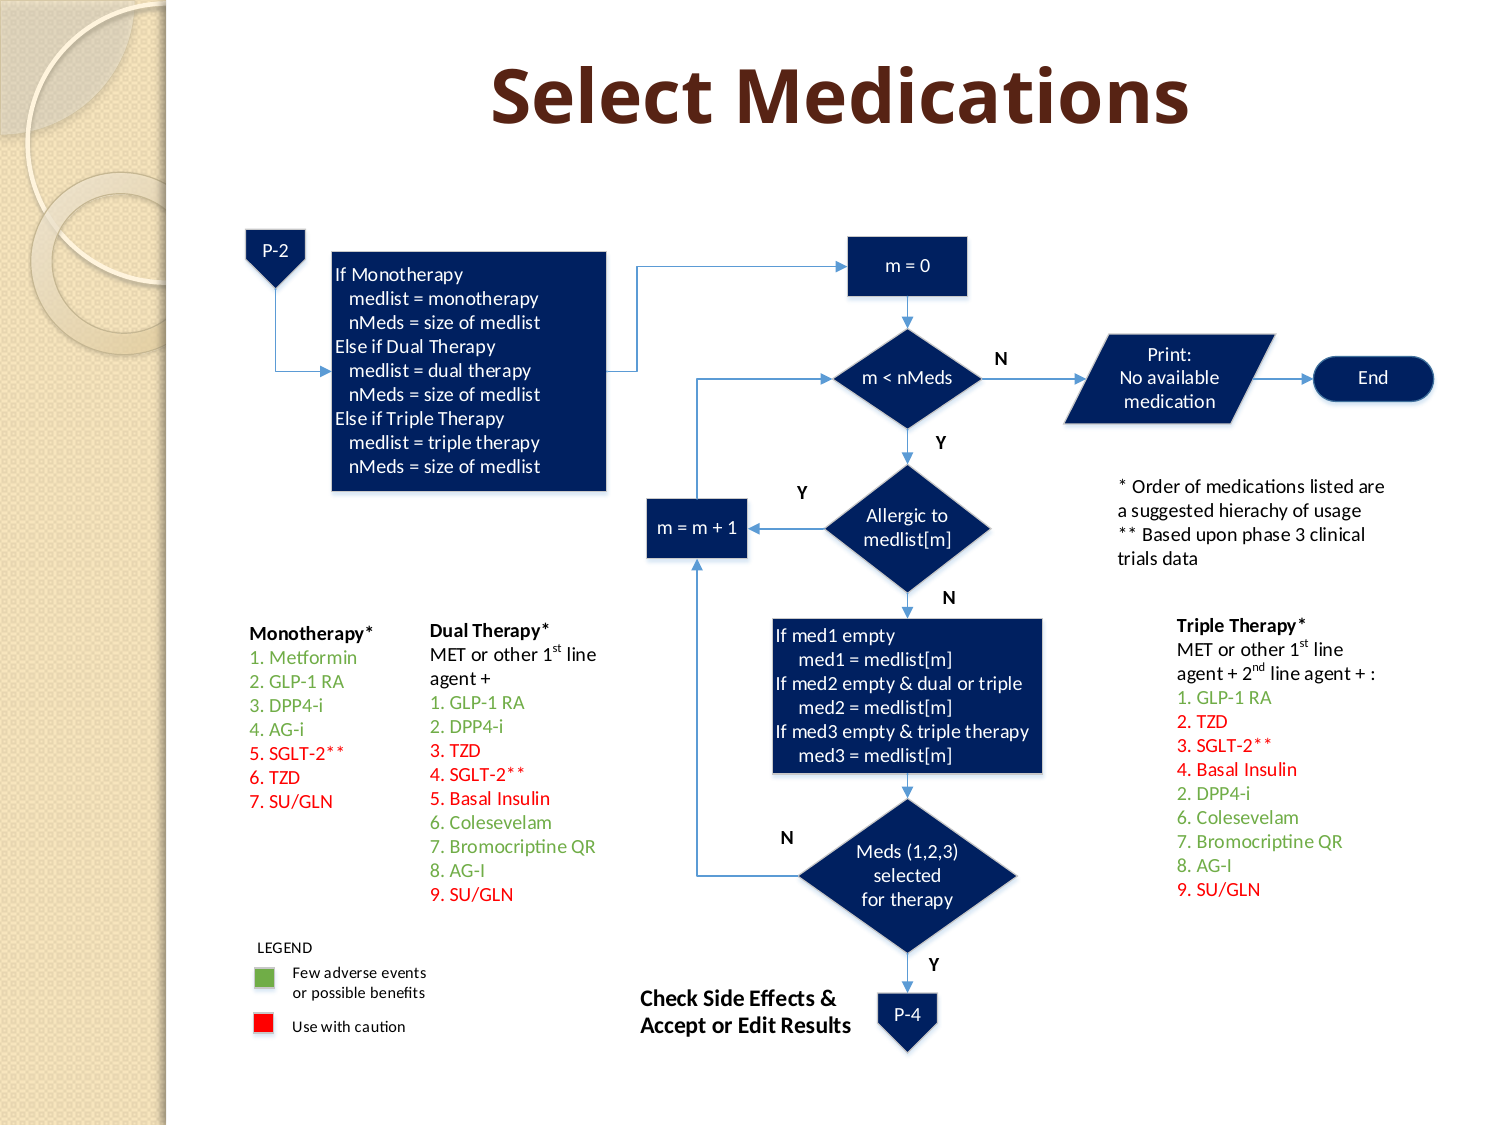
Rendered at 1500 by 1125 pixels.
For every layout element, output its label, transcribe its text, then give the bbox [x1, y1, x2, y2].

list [237, 224, 1441, 1063]
title Select Medications [235, 0, 1466, 188]
